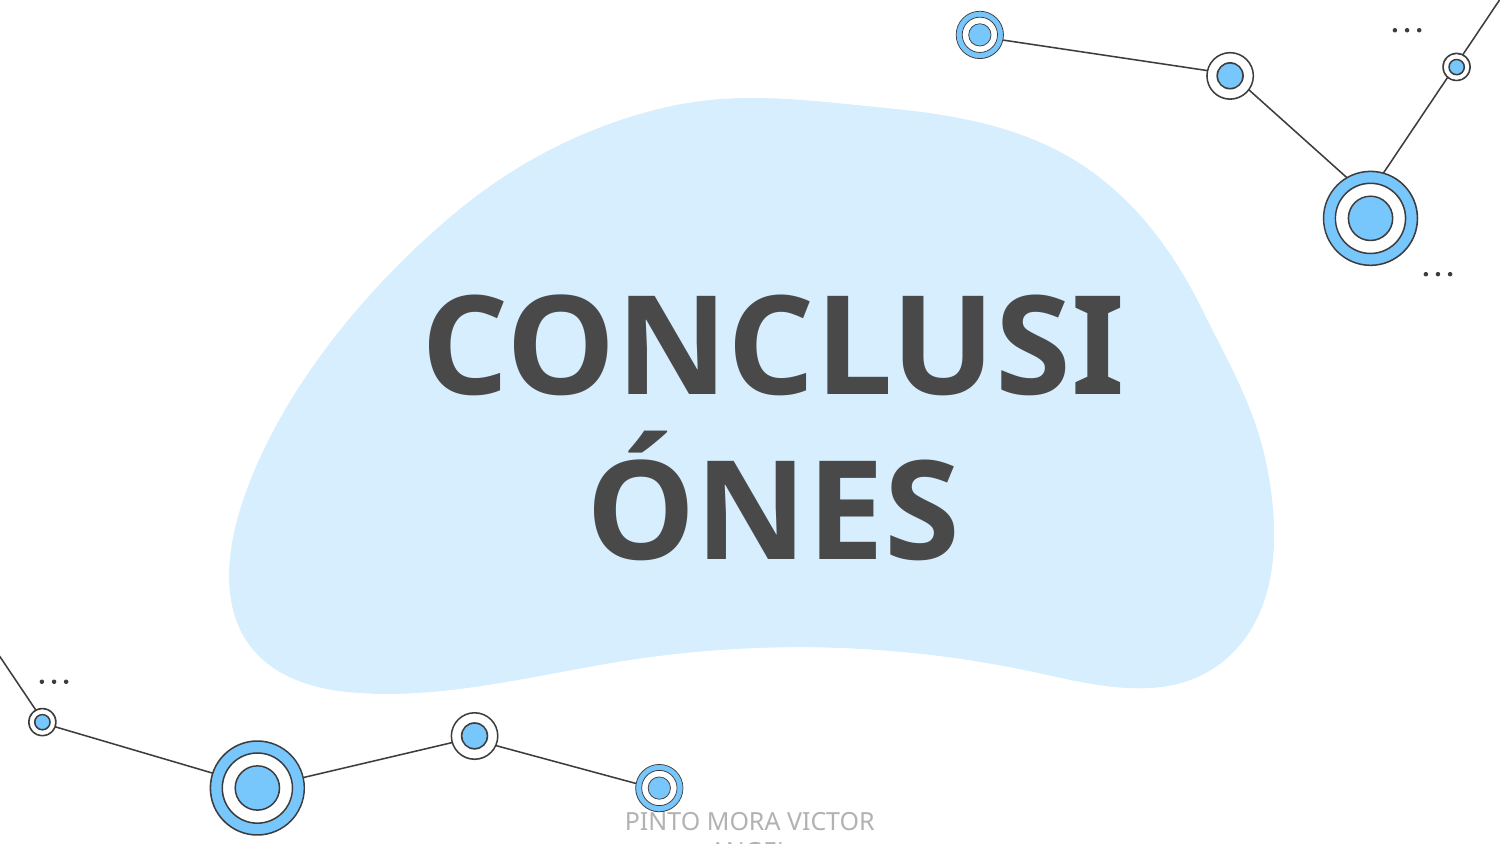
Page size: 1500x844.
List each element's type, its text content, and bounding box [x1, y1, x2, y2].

title CONCLUSIÓNES [367, 265, 1180, 578]
text_box PINTO MORA VICTOR ANGEL [580, 798, 920, 844]
